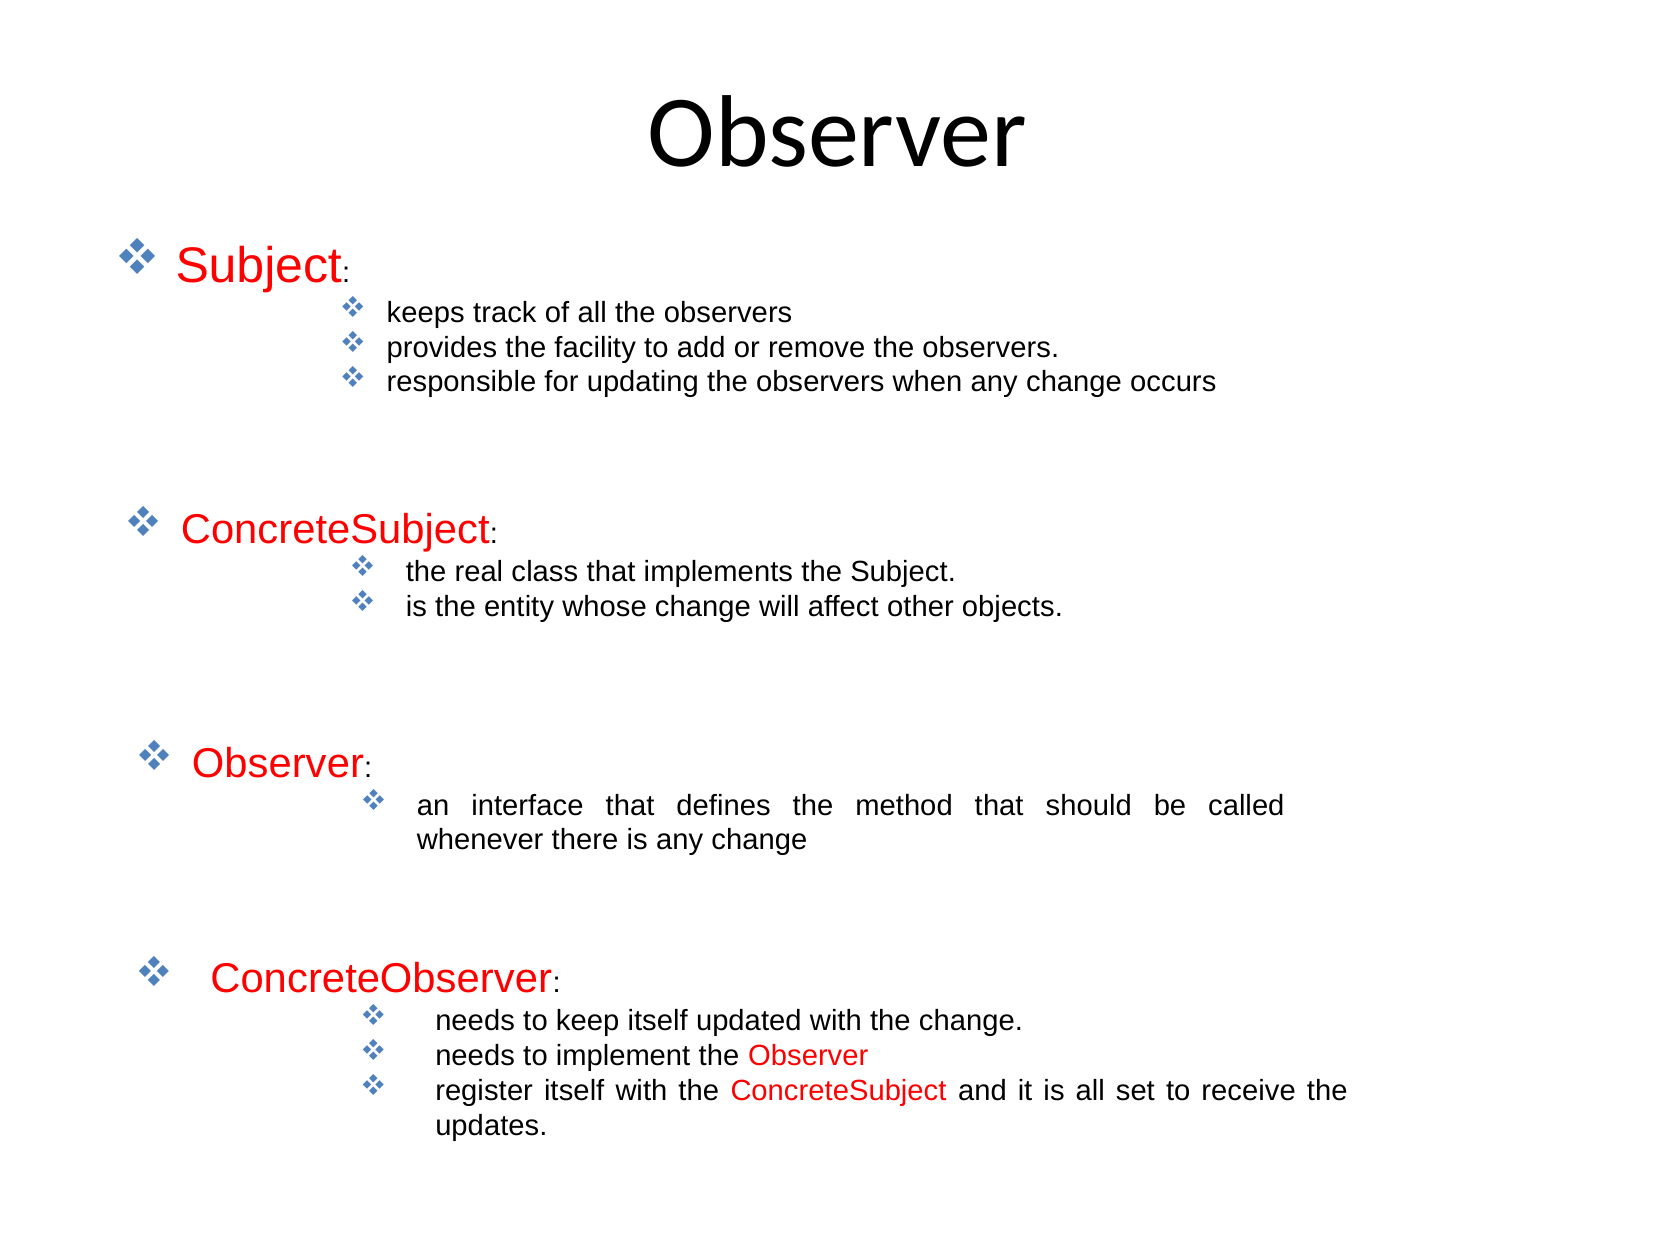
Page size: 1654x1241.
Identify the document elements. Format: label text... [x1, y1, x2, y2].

title Observer [351, 0, 1323, 252]
text_box ConcreteSubject: the real class that implements the Subject. is the entity whose change will affect other objects. [109, 494, 1277, 630]
text_box ConcreteObserver: needs to keep itself updated with the change. needs to implement the Observer register itself with the ConcreteSubject and it is all set to receive the updates. [120, 943, 1364, 1149]
text_box Observer: an interface that defines the method that should be called whenever there is any change [120, 728, 1301, 864]
text_box Subject: keeps track of all the observers provides the facility to add or remove the observers. responsible for updating the observers when any change occurs [100, 225, 1315, 406]
